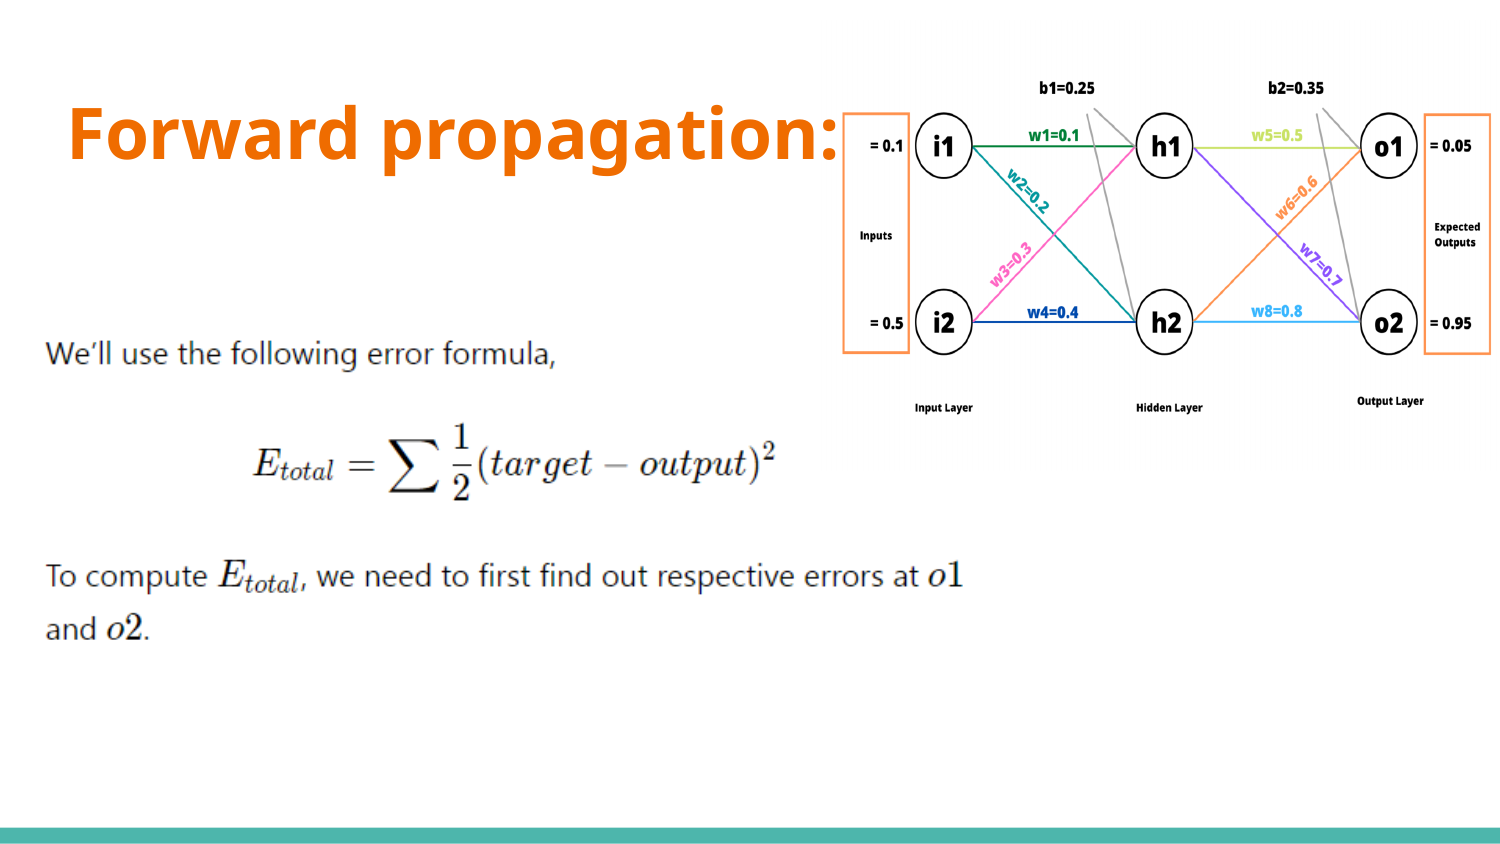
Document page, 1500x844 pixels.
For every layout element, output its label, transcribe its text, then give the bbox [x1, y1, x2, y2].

picture [36, 20, 1500, 666]
title Forward propagation: [51, 72, 811, 189]
